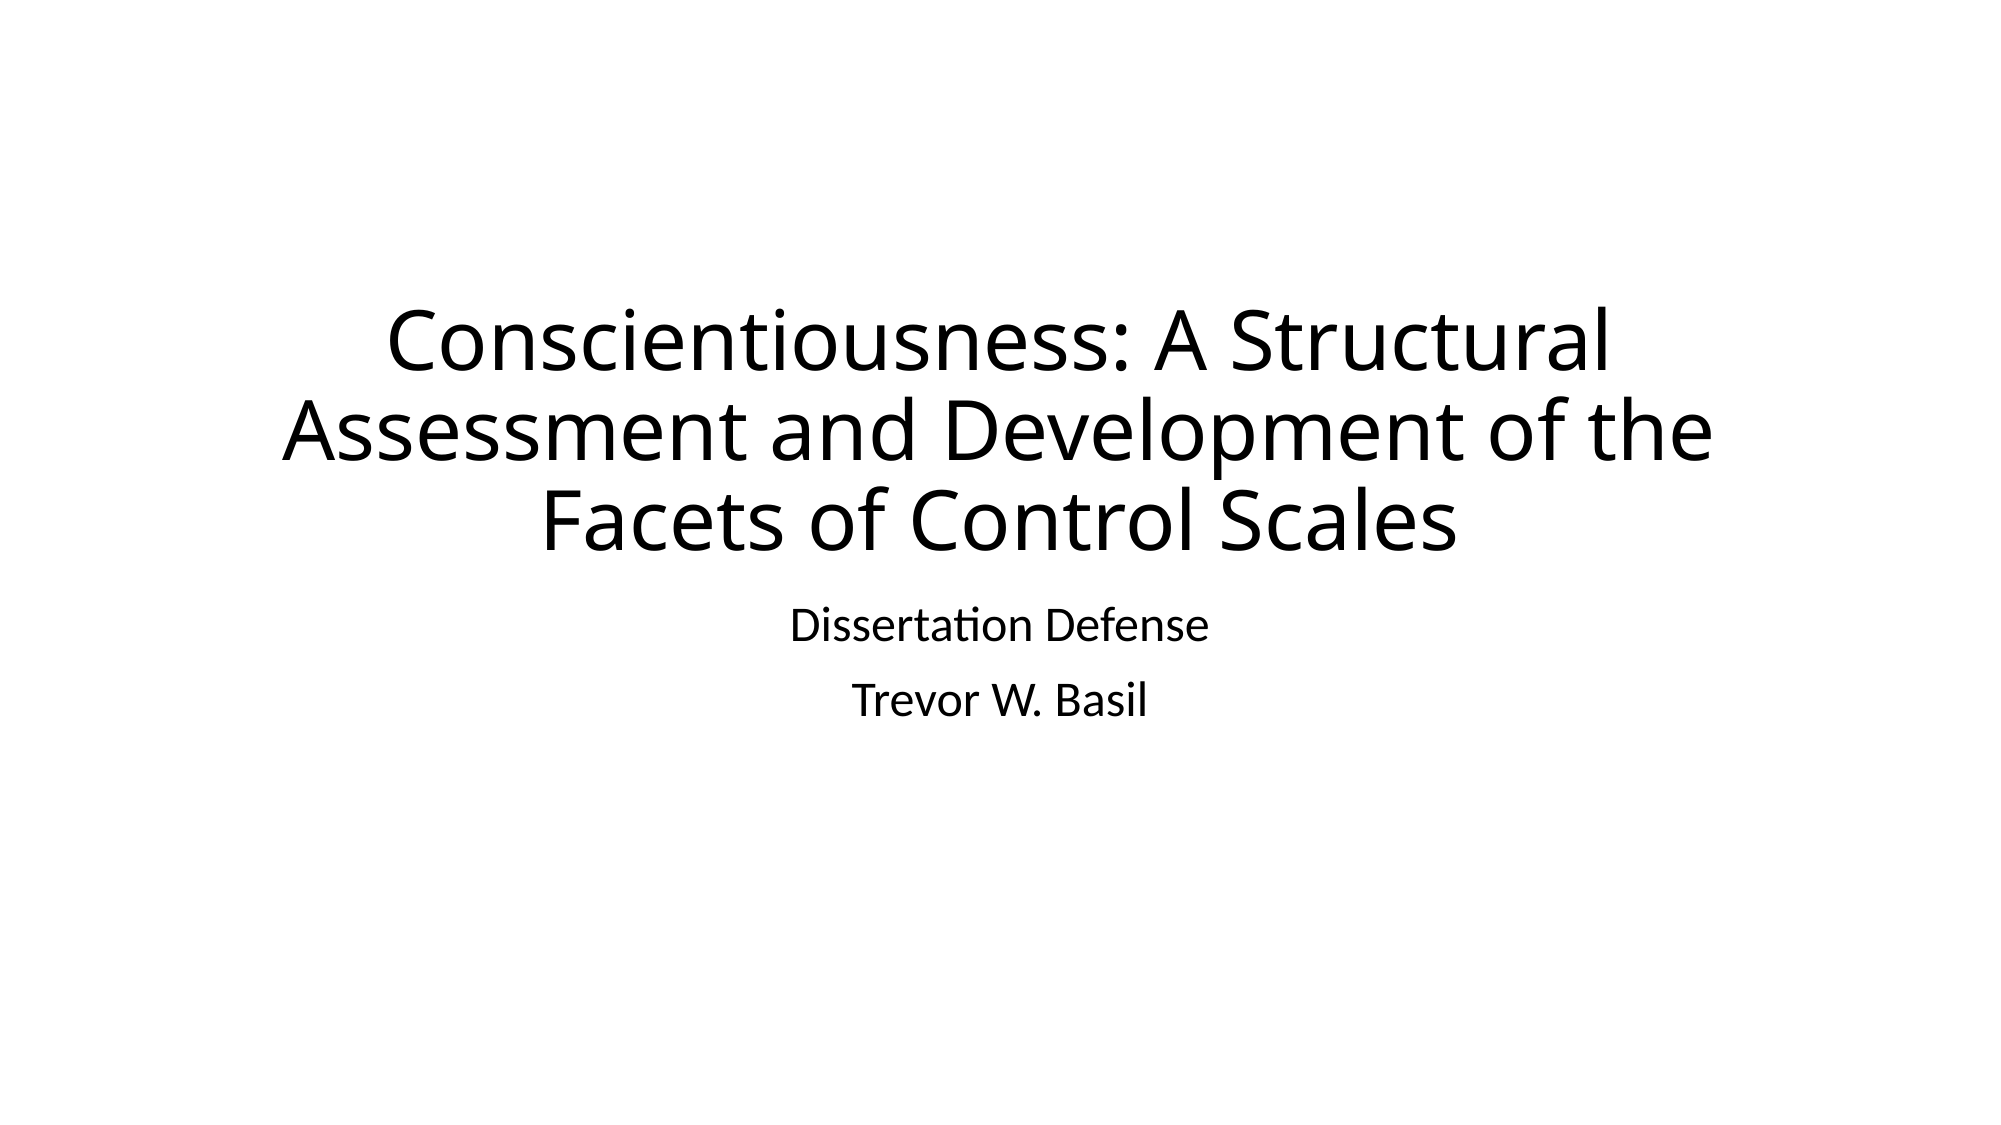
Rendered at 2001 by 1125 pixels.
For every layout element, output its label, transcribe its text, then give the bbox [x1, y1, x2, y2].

title Conscientiousness: A Structural Assessment and Development of the Facets of Control Scales [249, 184, 1750, 576]
subtitle Dissertation Defense Trevor W. Basil [249, 590, 1750, 863]
